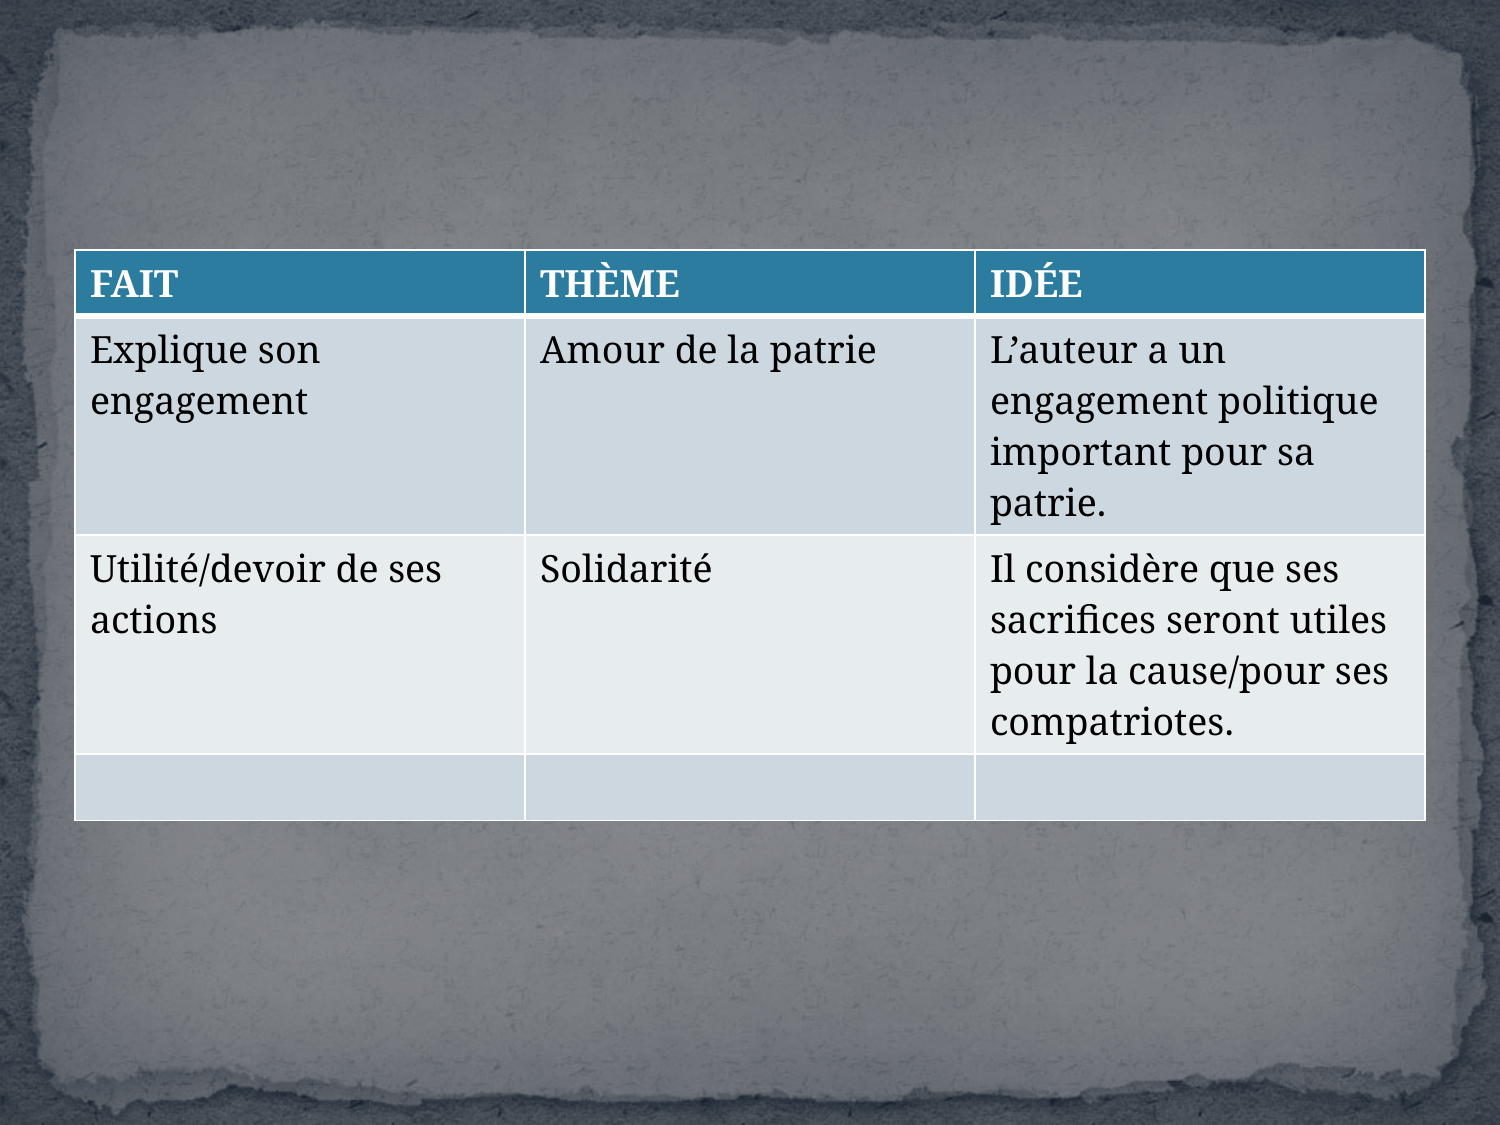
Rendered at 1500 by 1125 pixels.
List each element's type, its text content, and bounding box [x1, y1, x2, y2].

table_cell Utilité/devoir de ses actions [76, 536, 524, 753]
table_header THÈME [526, 251, 974, 313]
table_cell [76, 755, 524, 820]
table_cell [526, 755, 974, 820]
table_cell Il considère que ses sacrifices seront utiles pour la cause/pour ses compatriotes. [976, 536, 1424, 753]
table_header IDÉE [976, 251, 1424, 313]
table_cell L’auteur a un engagement politique important pour sa patrie. [976, 319, 1424, 534]
table_cell Solidarité [526, 536, 974, 753]
table_cell Explique son engagement [76, 319, 524, 534]
table_cell [976, 755, 1424, 820]
table_cell Amour de la patrie [526, 319, 974, 534]
table_header FAIT [76, 251, 524, 313]
